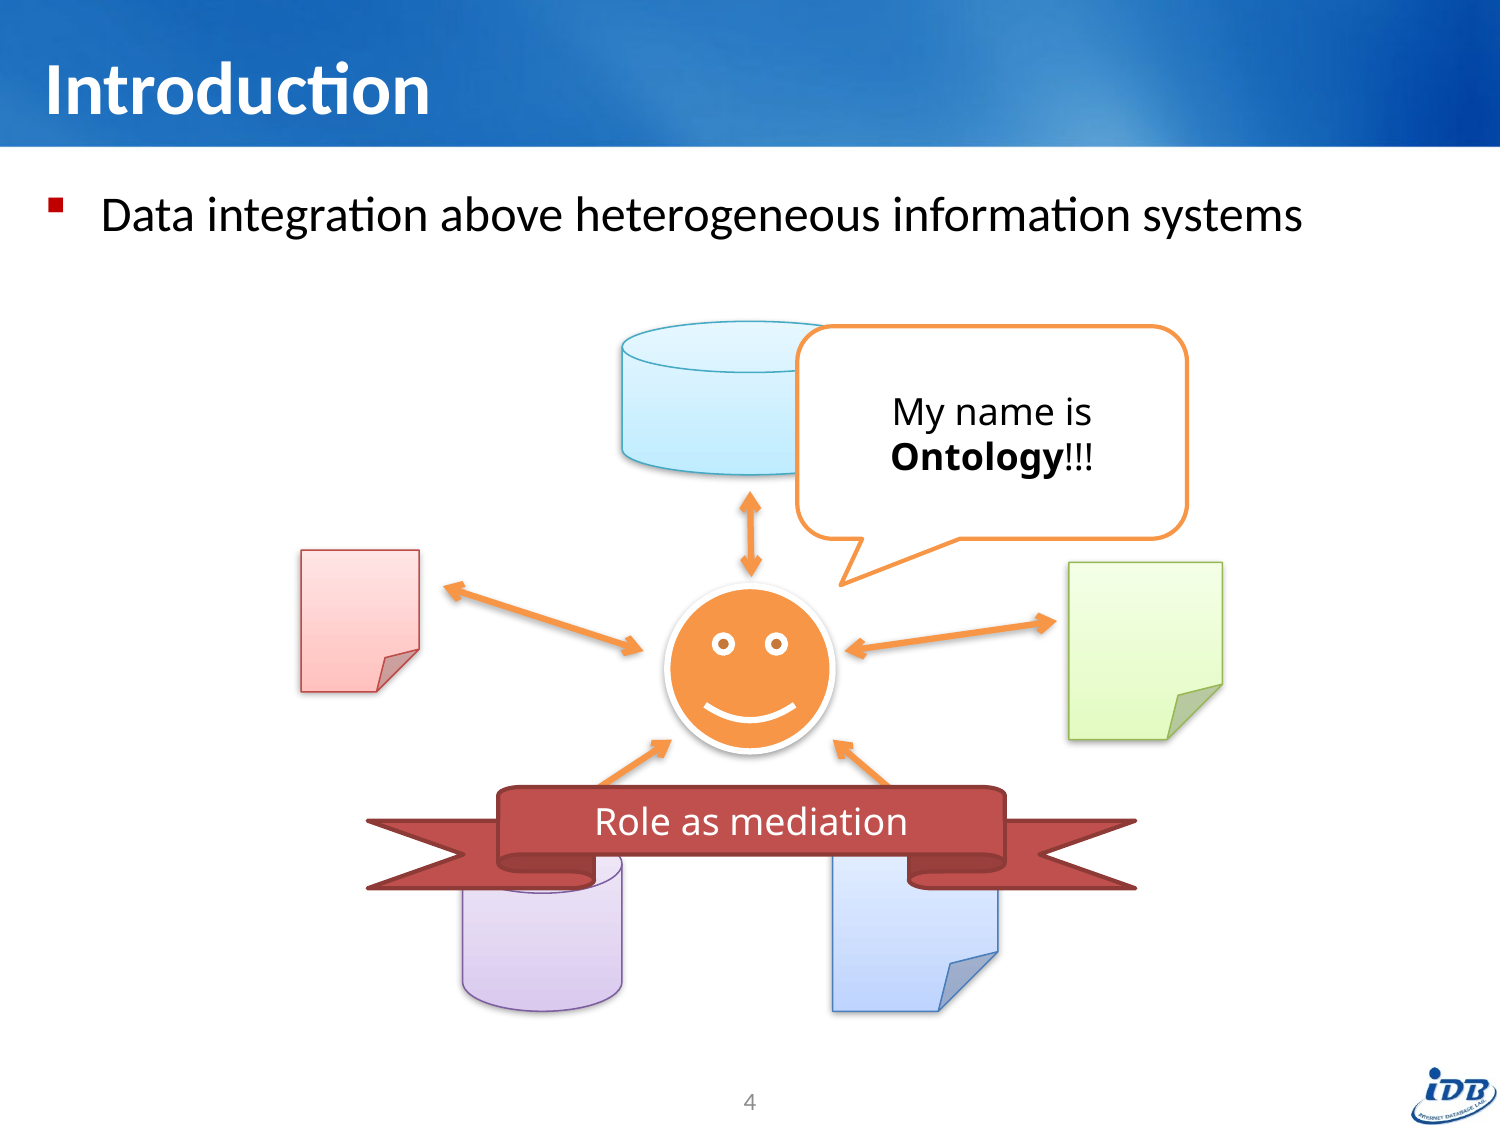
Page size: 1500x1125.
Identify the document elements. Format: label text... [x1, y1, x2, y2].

text_box Role as mediation [365, 784, 1138, 891]
text_box My name is Ontology!!! [795, 324, 1190, 588]
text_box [832, 739, 928, 821]
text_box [442, 585, 644, 652]
text_box [831, 857, 999, 1013]
list Data integration above heterogeneous information systems [29, 174, 1471, 1071]
slide_number 4 [684, 1082, 816, 1118]
picture [0, 0, 1500, 1125]
text_box [1068, 561, 1224, 741]
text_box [548, 739, 673, 821]
text_box [461, 857, 623, 1013]
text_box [844, 620, 1058, 652]
text_box [664, 583, 836, 755]
text_box [621, 320, 823, 476]
title Introduction [29, 19, 1471, 149]
text_box [300, 549, 420, 693]
